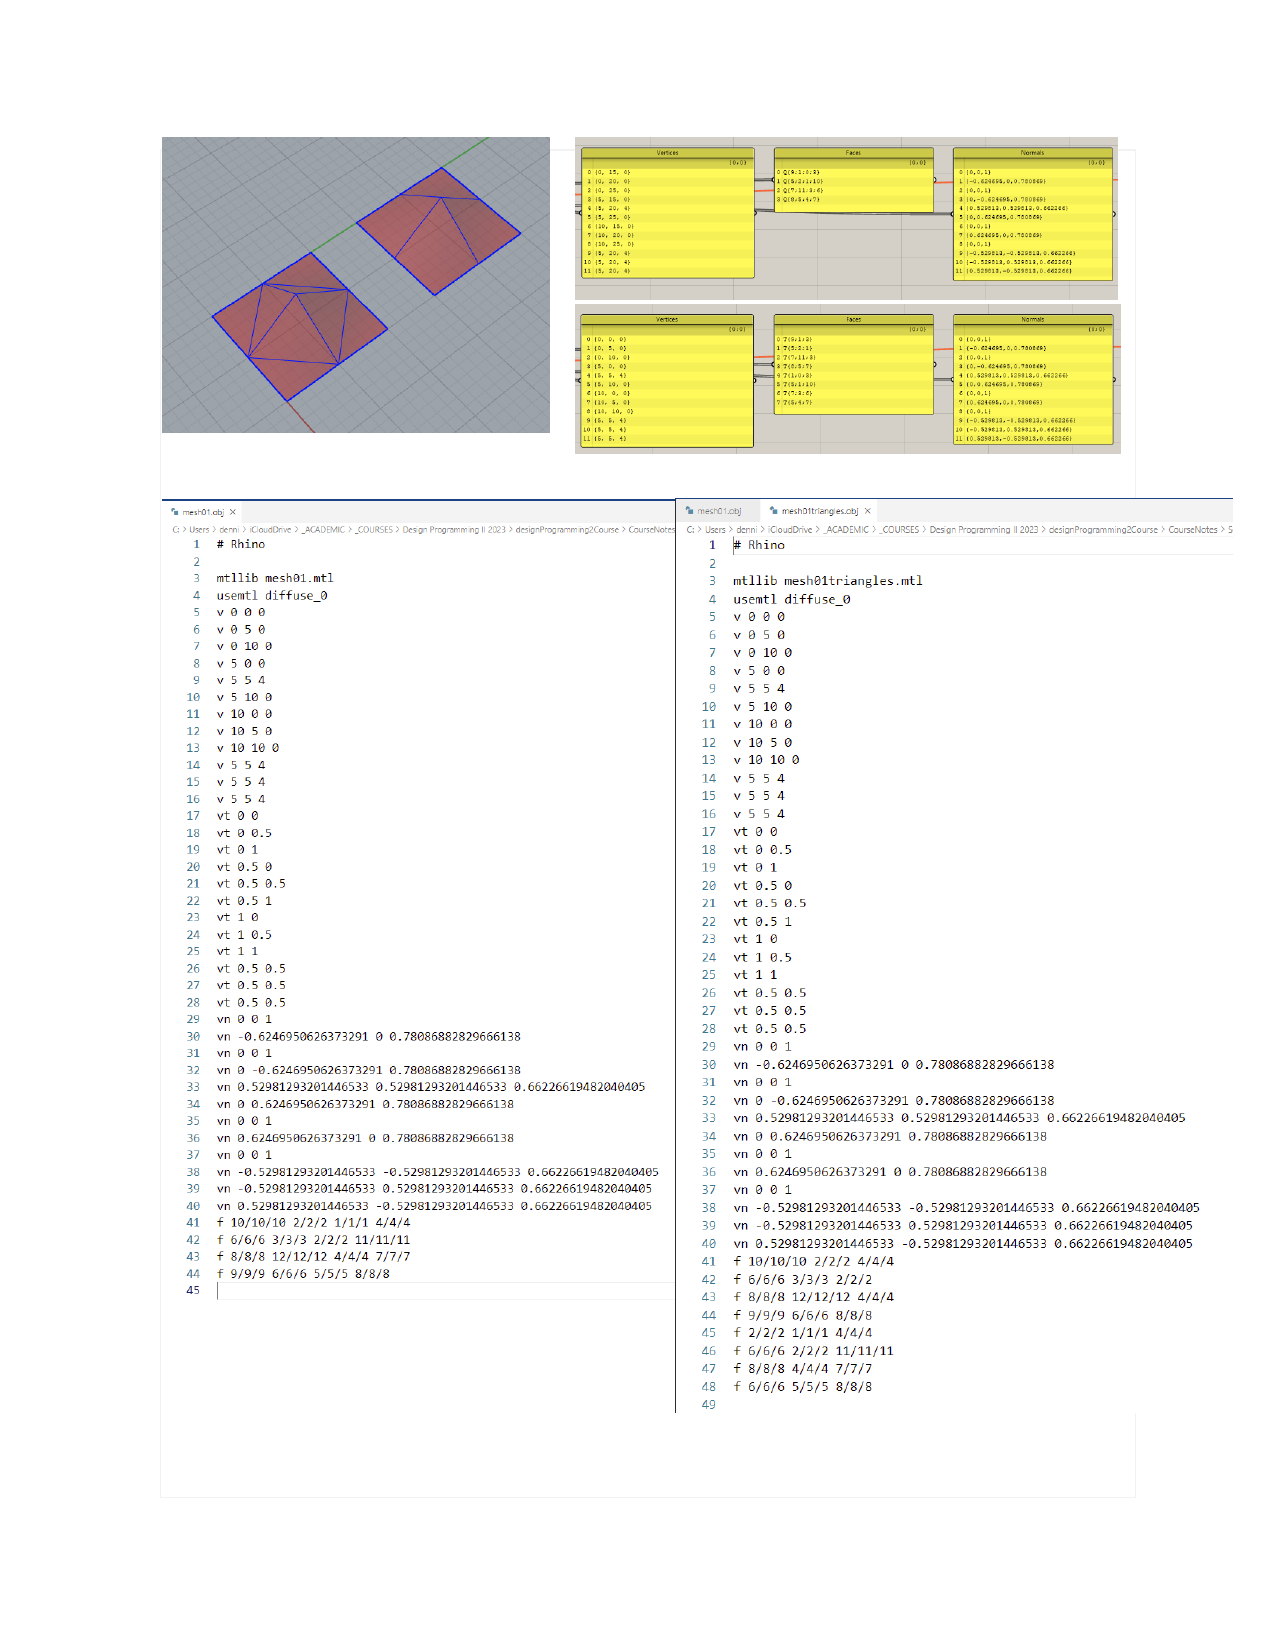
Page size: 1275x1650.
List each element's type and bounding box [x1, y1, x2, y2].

picture [574, 137, 1118, 301]
picture [162, 137, 551, 433]
picture [574, 304, 1121, 454]
picture [162, 498, 1233, 1413]
